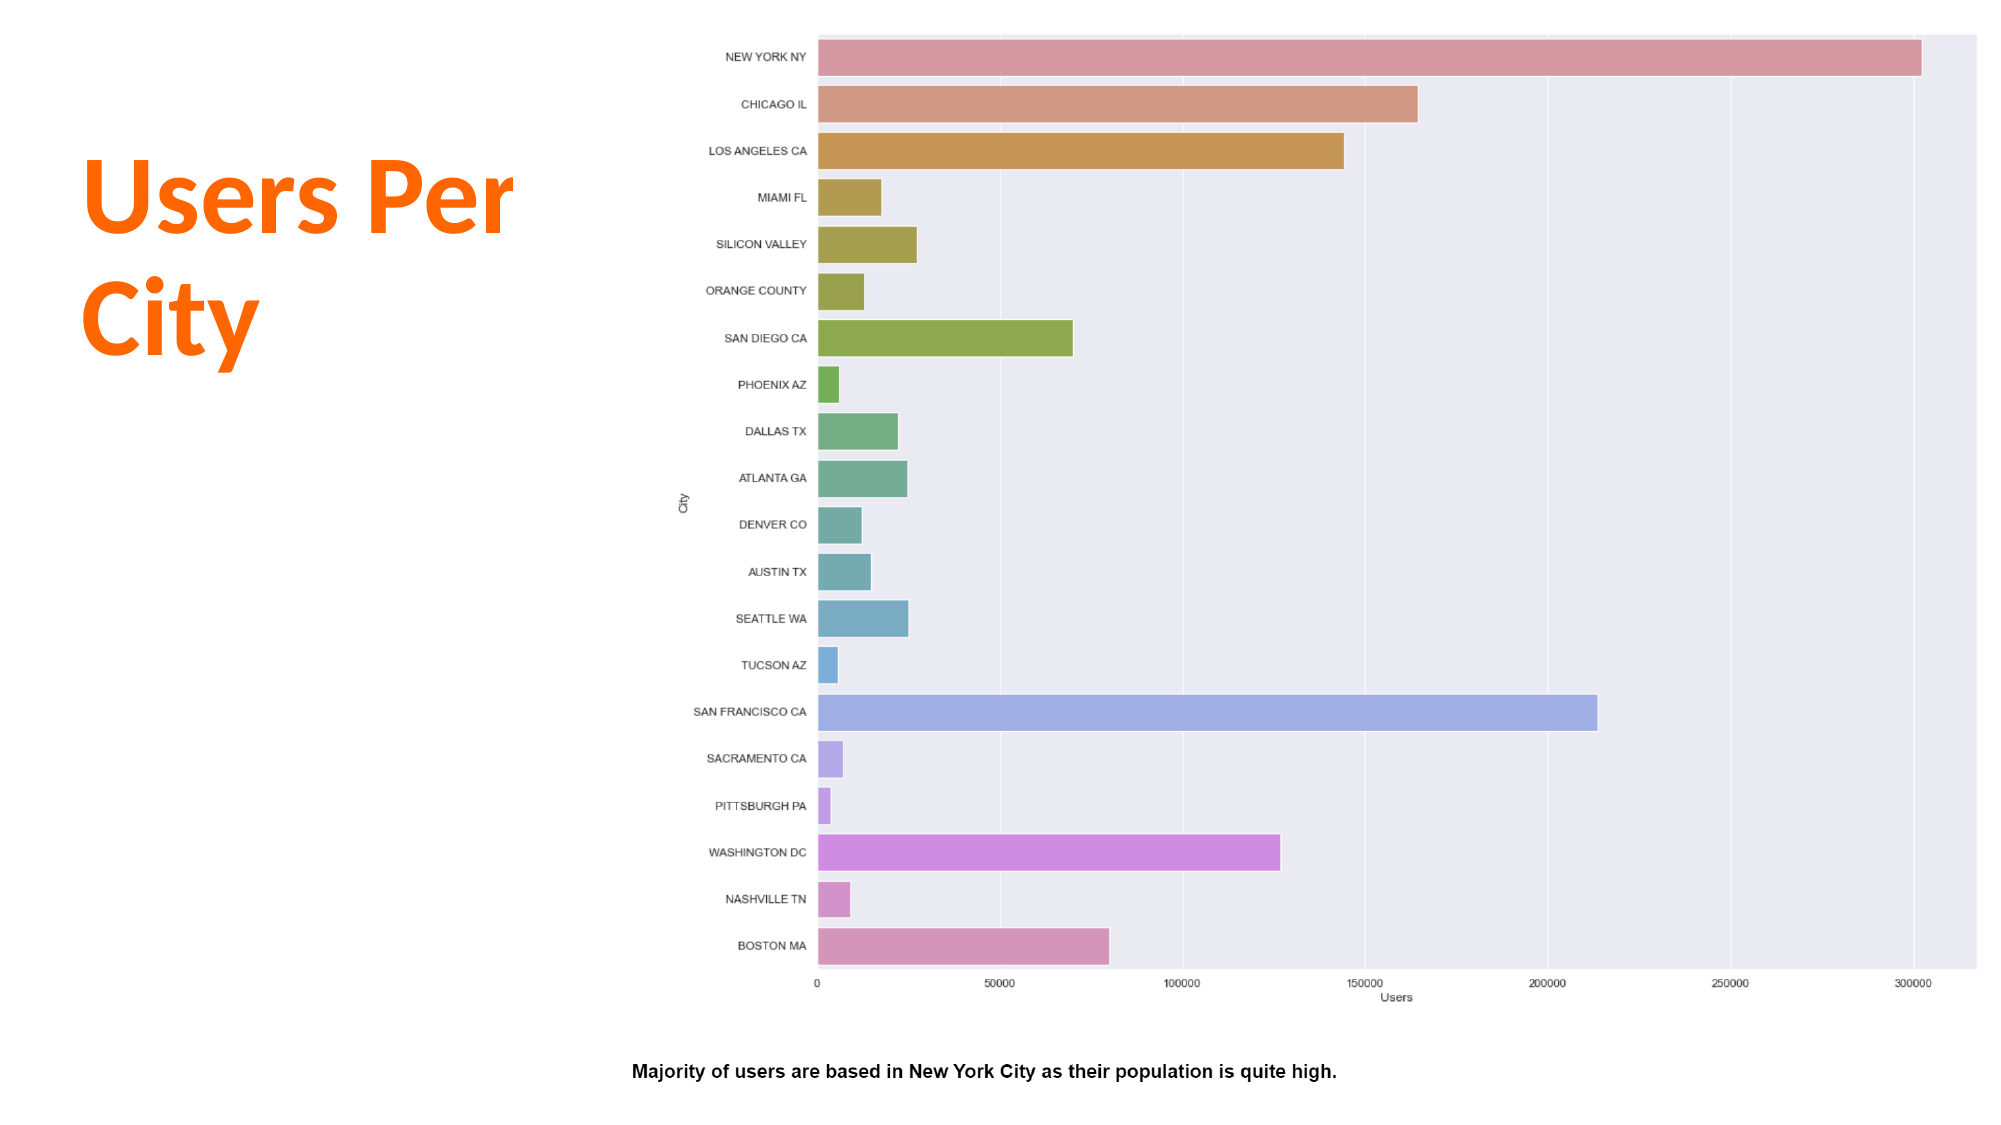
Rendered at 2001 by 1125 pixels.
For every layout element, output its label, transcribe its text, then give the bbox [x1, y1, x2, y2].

title Users Per City [66, 47, 513, 388]
picture [513, 20, 2000, 1105]
